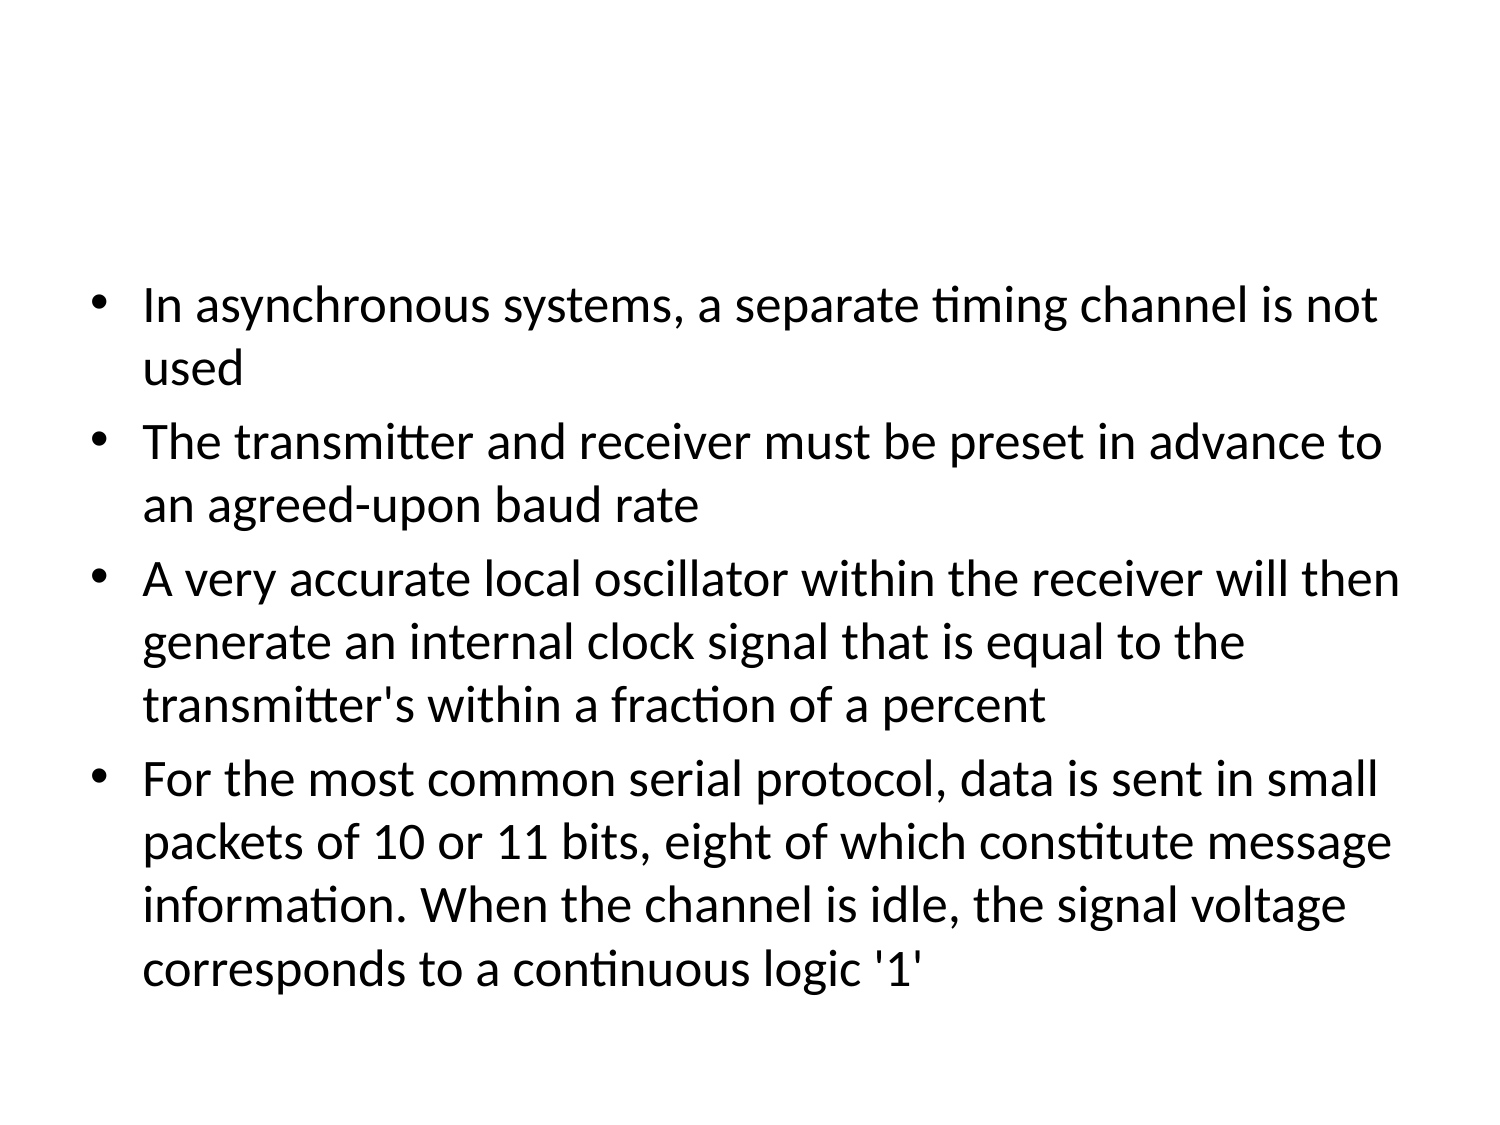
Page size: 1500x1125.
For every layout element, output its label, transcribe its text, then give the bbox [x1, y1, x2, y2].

list In asynchronous systems, a separate timing channel is not used The transmitter and receiver must be preset in advance to an agreed-upon baud rate A very accurate local oscillator within the receiver will then generate an internal clock signal that is equal to the transmitter's within a fraction of a percent For the most common serial protocol, data is sent in small packets of 10 or 11 bits, eight of which constitute message information. When the channel is idle, the signal voltage corresponds to a continuous logic '1' [75, 262, 1425, 1005]
